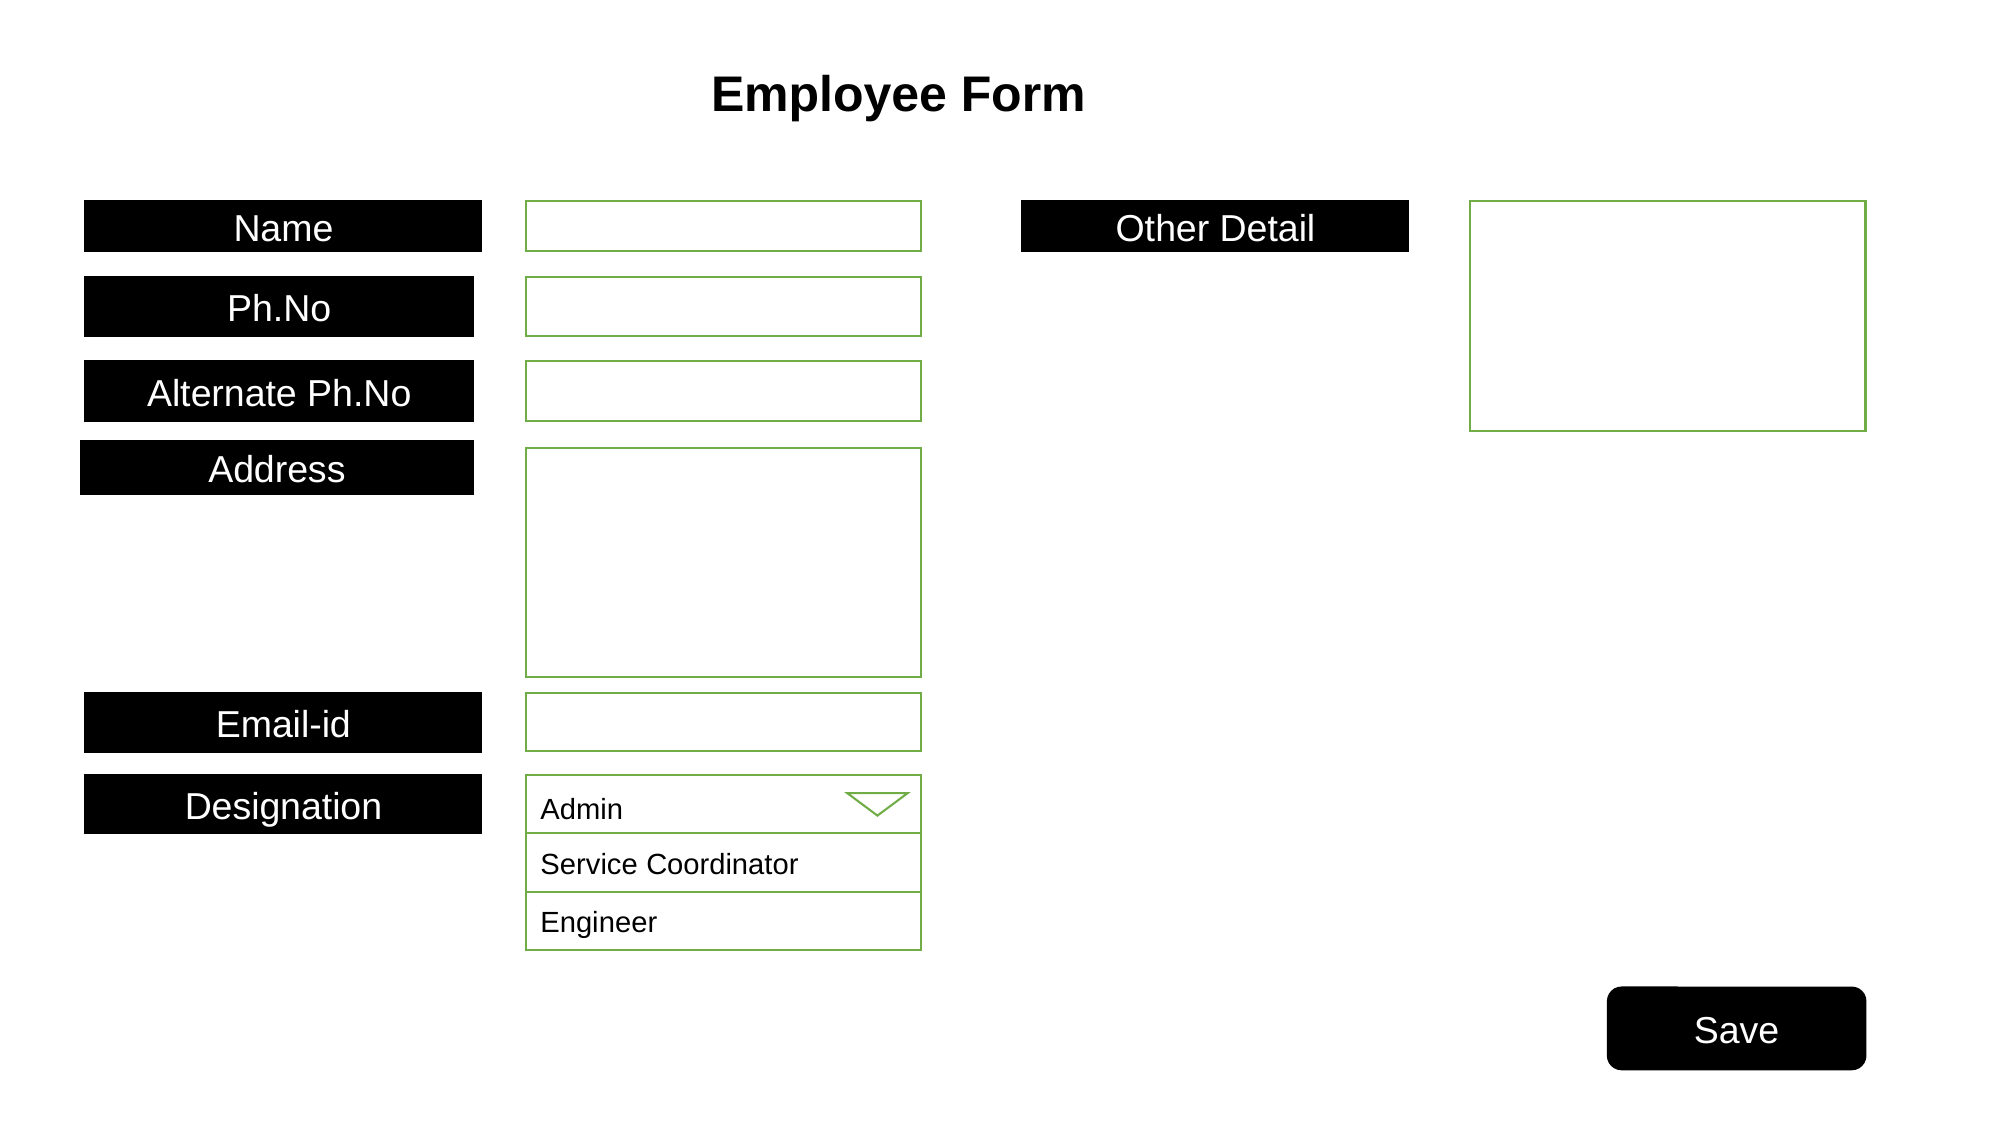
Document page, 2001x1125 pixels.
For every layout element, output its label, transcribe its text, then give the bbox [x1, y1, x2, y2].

text_box Employee Form [340, 54, 1457, 129]
text_box [1469, 200, 1867, 432]
text_box Name [84, 200, 482, 252]
text_box Engineer [525, 891, 922, 951]
text_box [525, 276, 922, 337]
text_box Email-id [84, 692, 482, 753]
text_box Admin [525, 774, 922, 832]
text_box [525, 447, 922, 678]
text_box [525, 360, 922, 422]
text_box Save [1606, 986, 1867, 1071]
text_box [844, 792, 911, 817]
text_box Address [80, 440, 474, 495]
text_box Designation [84, 774, 482, 834]
text_box [525, 692, 922, 752]
text_box Alternate Ph.No [84, 360, 474, 422]
text_box Service Coordinator [525, 832, 922, 891]
text_box Ph.No [84, 276, 474, 337]
text_box [525, 200, 922, 252]
text_box Other Detail [1021, 200, 1409, 252]
